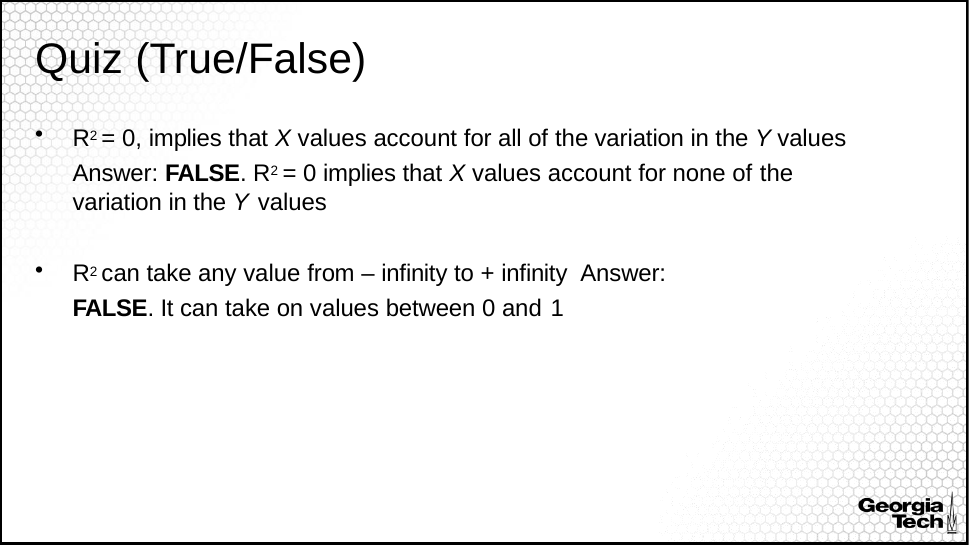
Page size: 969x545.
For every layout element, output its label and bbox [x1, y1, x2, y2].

text_box [0, 0, 968, 545]
